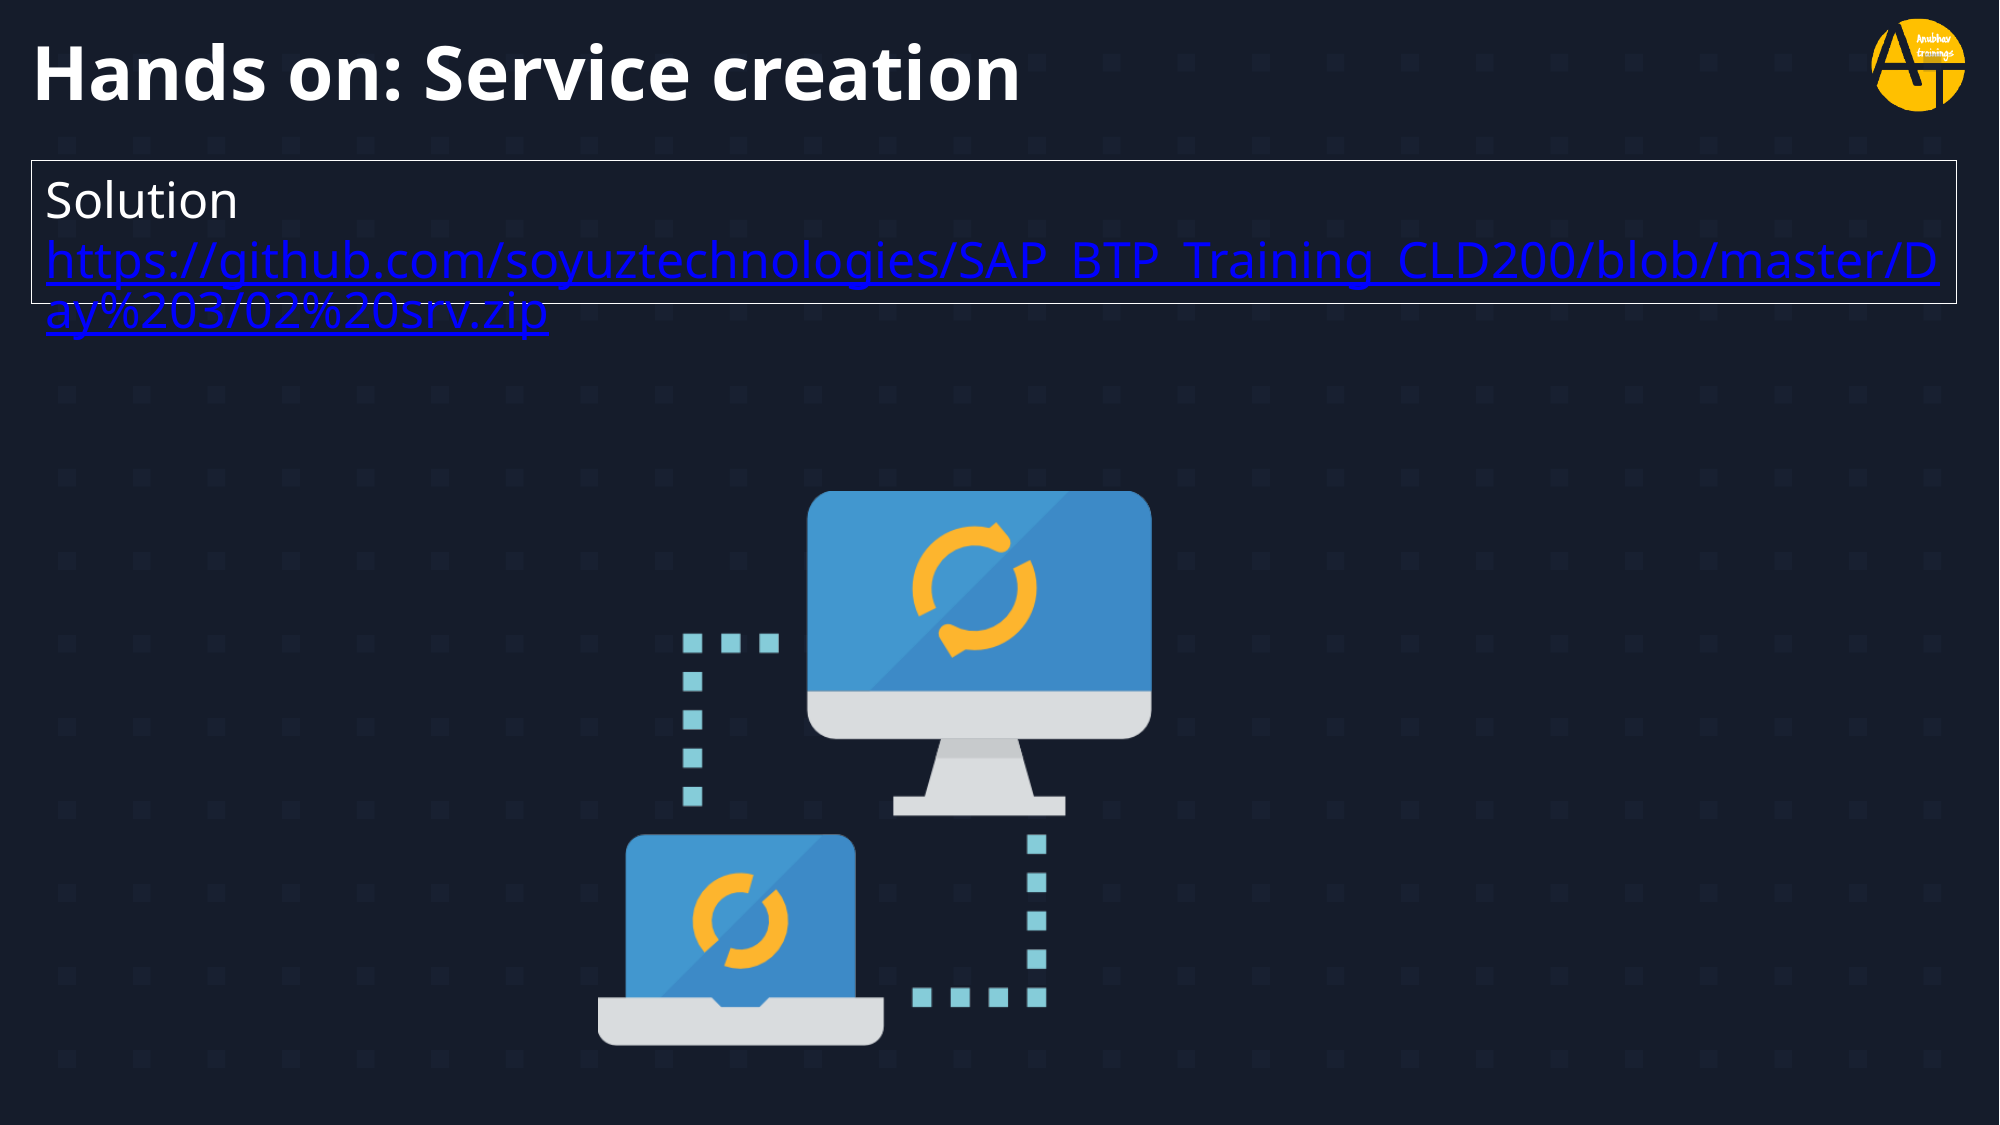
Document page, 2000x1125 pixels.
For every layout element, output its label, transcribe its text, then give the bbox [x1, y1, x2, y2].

picture [597, 491, 1152, 1046]
text_box Solution https://github.com/soyuztechnologies/SAP_BTP_Training_CLD200/blob/master/Day%203/02%20srv.zip [31, 160, 1957, 304]
title Hands on: Service creation [31, 12, 1831, 129]
picture [1862, 12, 1970, 119]
